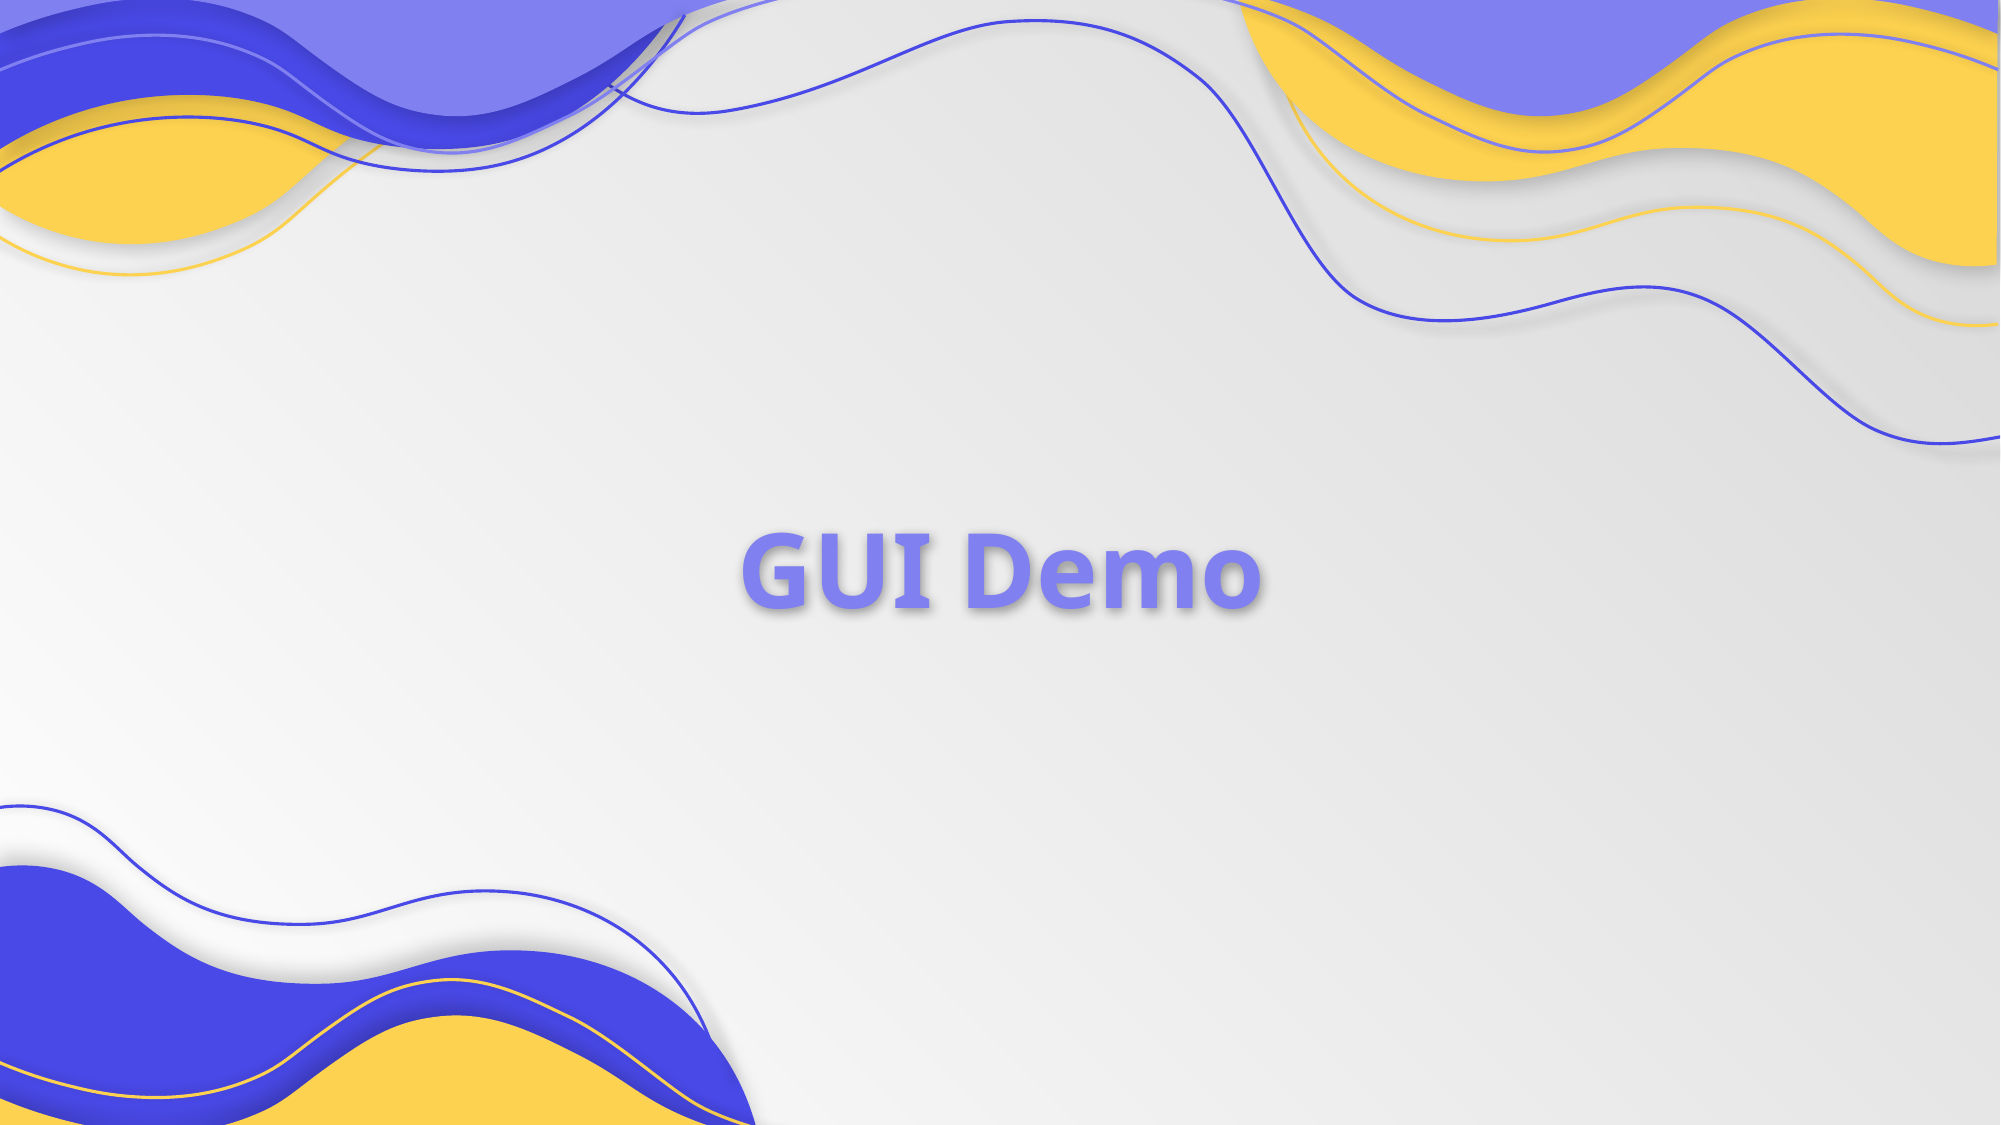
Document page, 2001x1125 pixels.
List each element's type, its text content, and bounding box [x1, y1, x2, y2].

title GUI Demo [91, 307, 1912, 826]
